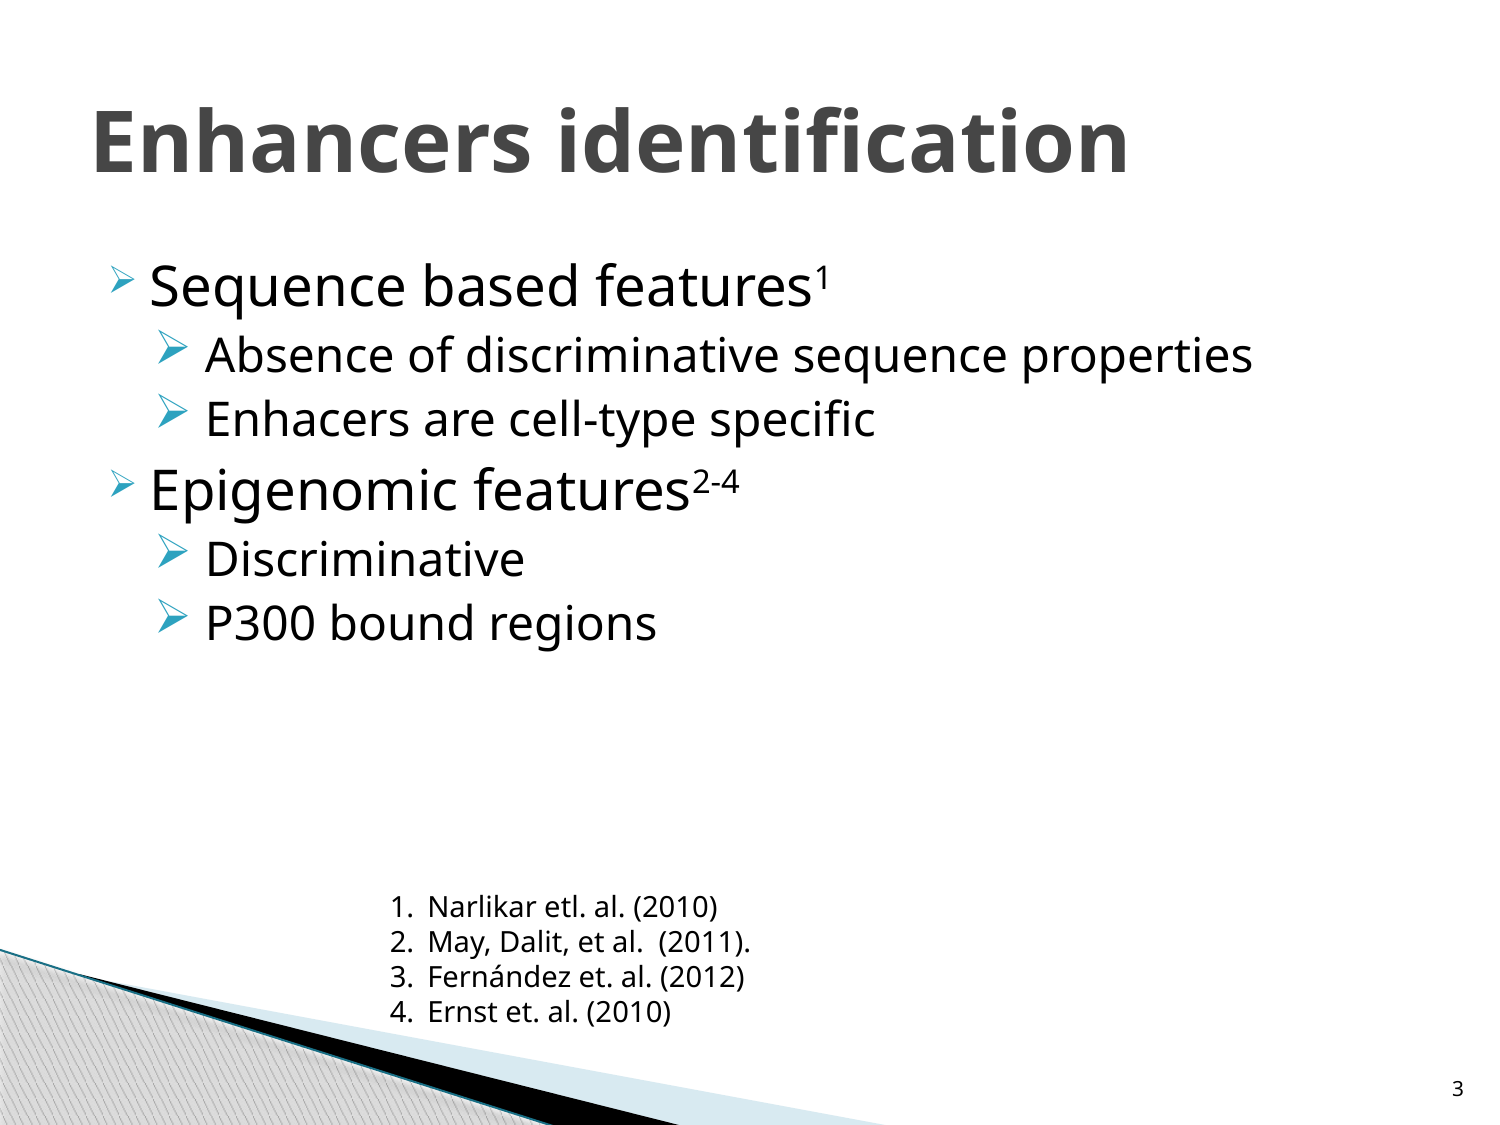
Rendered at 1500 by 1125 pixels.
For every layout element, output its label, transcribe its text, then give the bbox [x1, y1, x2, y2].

slide_number 3 [1418, 1051, 1479, 1112]
title Enhancers identification [75, 45, 1425, 233]
footer Narlikar etl. al. (2010) May, Dalit, et al. (2011). Fernández et. al. (2012) Ernst et. al. (2010) [375, 950, 1200, 1112]
list Sequence based features1 Absence of discriminative sequence properties Enhacers are cell-type specific Epigenomic features2-4 Discriminative P300 bound regions [75, 243, 1425, 986]
